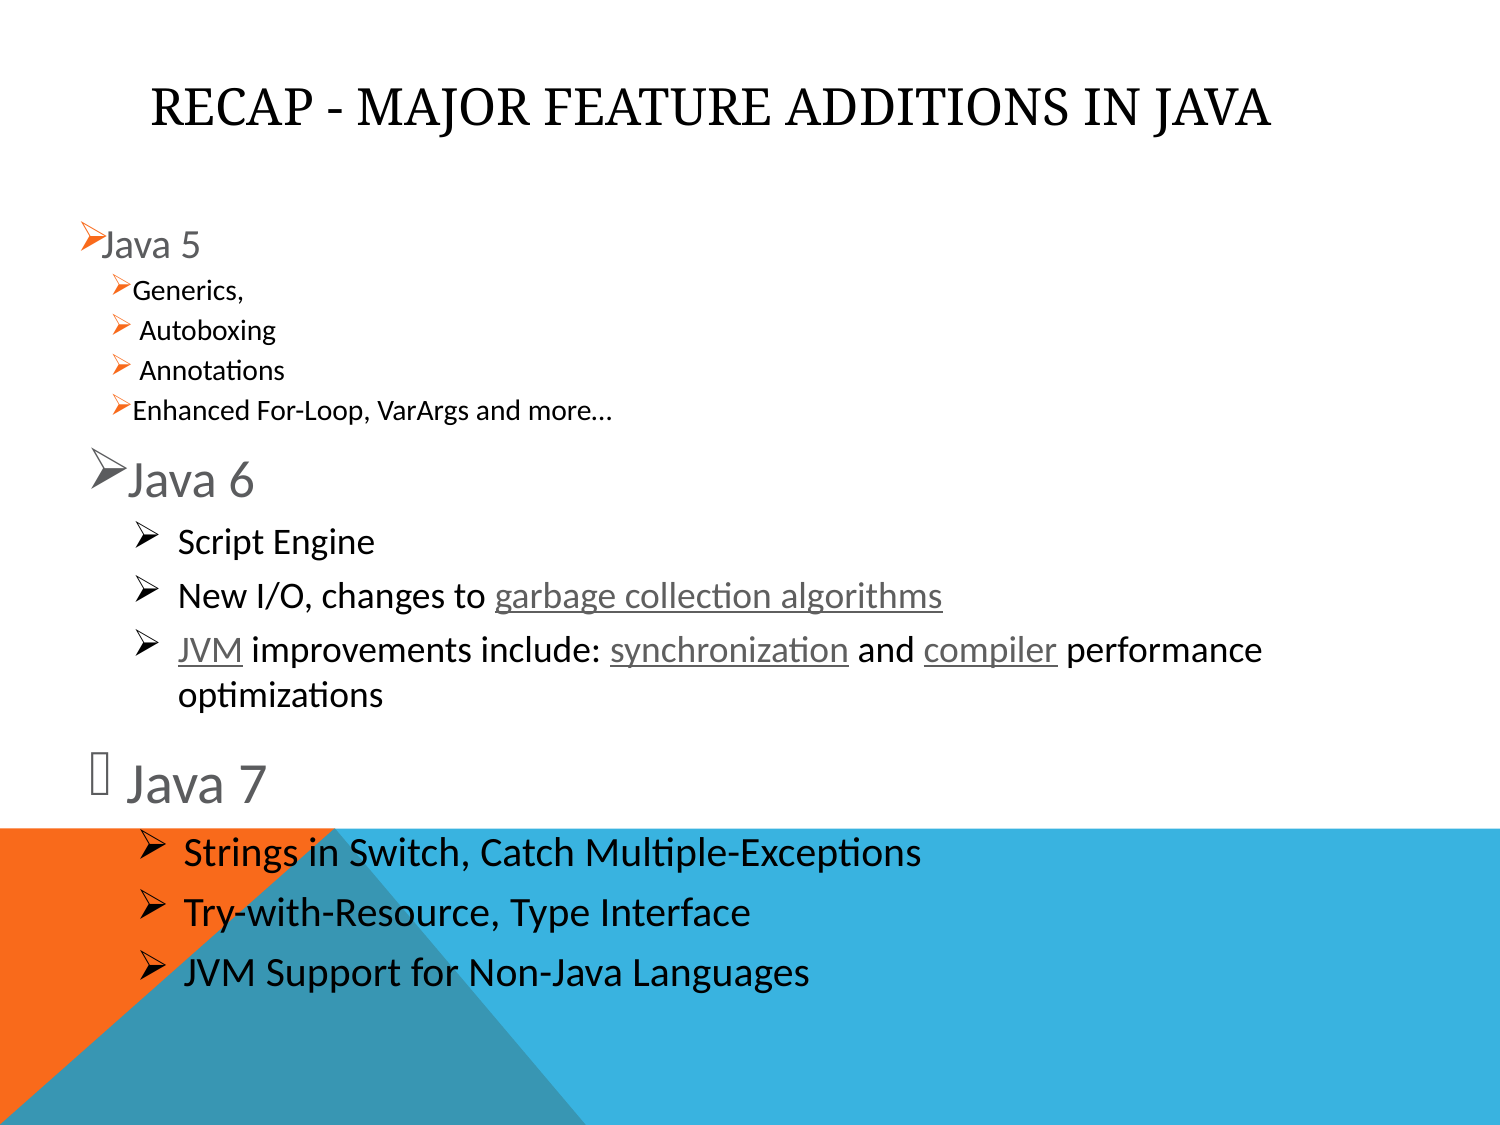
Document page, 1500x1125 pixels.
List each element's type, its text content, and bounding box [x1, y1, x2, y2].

text_box Java 6 Script Engine New I/O, changes to garbage collection algorithms JVM improvements include: synchronization and compiler performance optimizations [62, 437, 1400, 725]
list Java 5 Generics, Autoboxing Annotations Enhanced For-Loop, VarArgs and more… [62, 209, 1375, 435]
title Recap - Major Feature Additions in Java [135, 60, 1369, 150]
text_box Java 7 Strings in Switch, Catch Multiple-Exceptions Try-with-Resource, Type Interface JVM Support for Non-Java Languages [65, 737, 1375, 1019]
